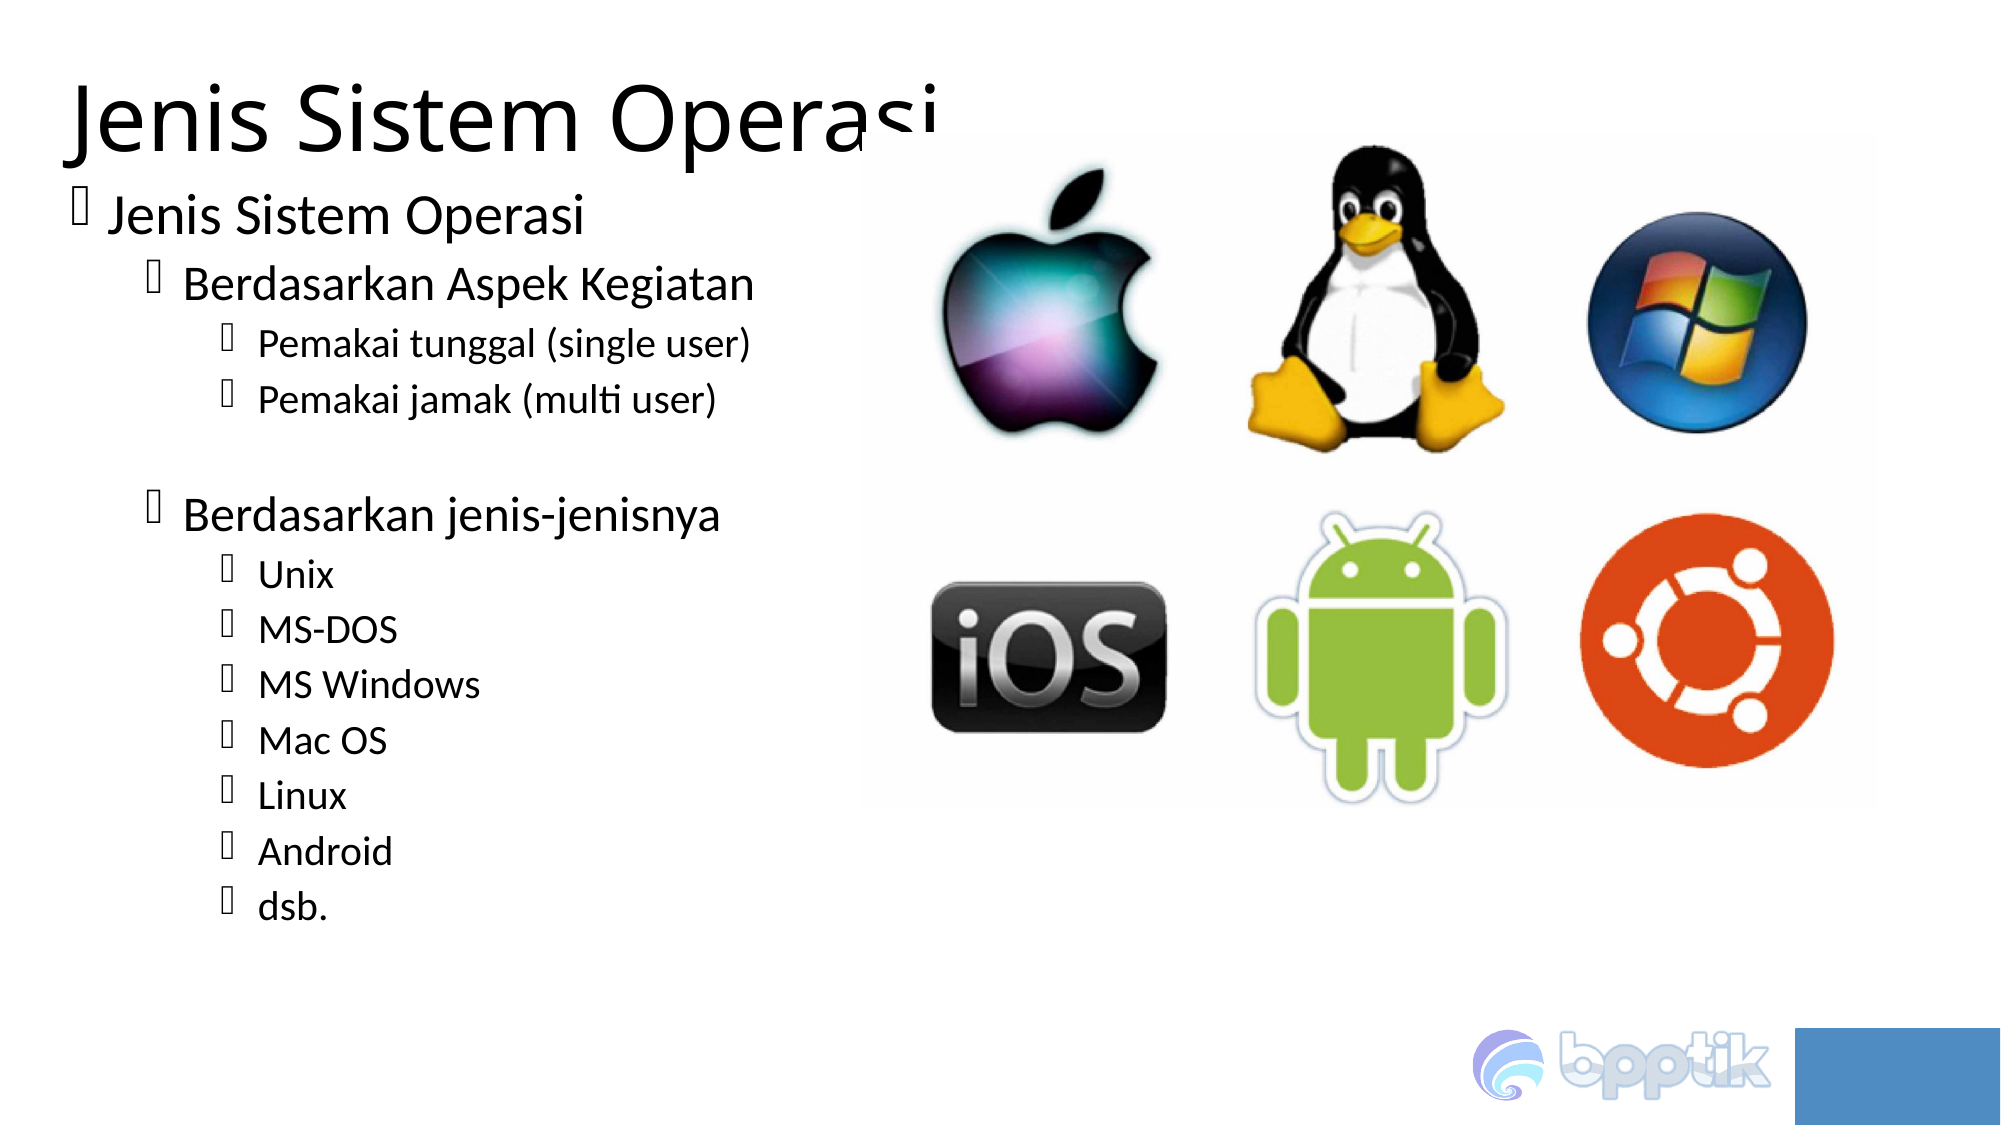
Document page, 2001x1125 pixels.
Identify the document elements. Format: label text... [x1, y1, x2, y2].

title Jenis Sistem Operasi [55, 0, 1631, 176]
picture [1472, 1029, 1772, 1101]
list Jenis Sistem Operasi Berdasarkan Aspek Kegiatan Pemakai tunggal (single user) Pemakai jamak (multi user) Berdasarkan jenis-jenisnya Unix MS-DOS MS Windows Mac OS Linux Android dsb. [55, 176, 862, 764]
picture [862, 132, 1877, 808]
